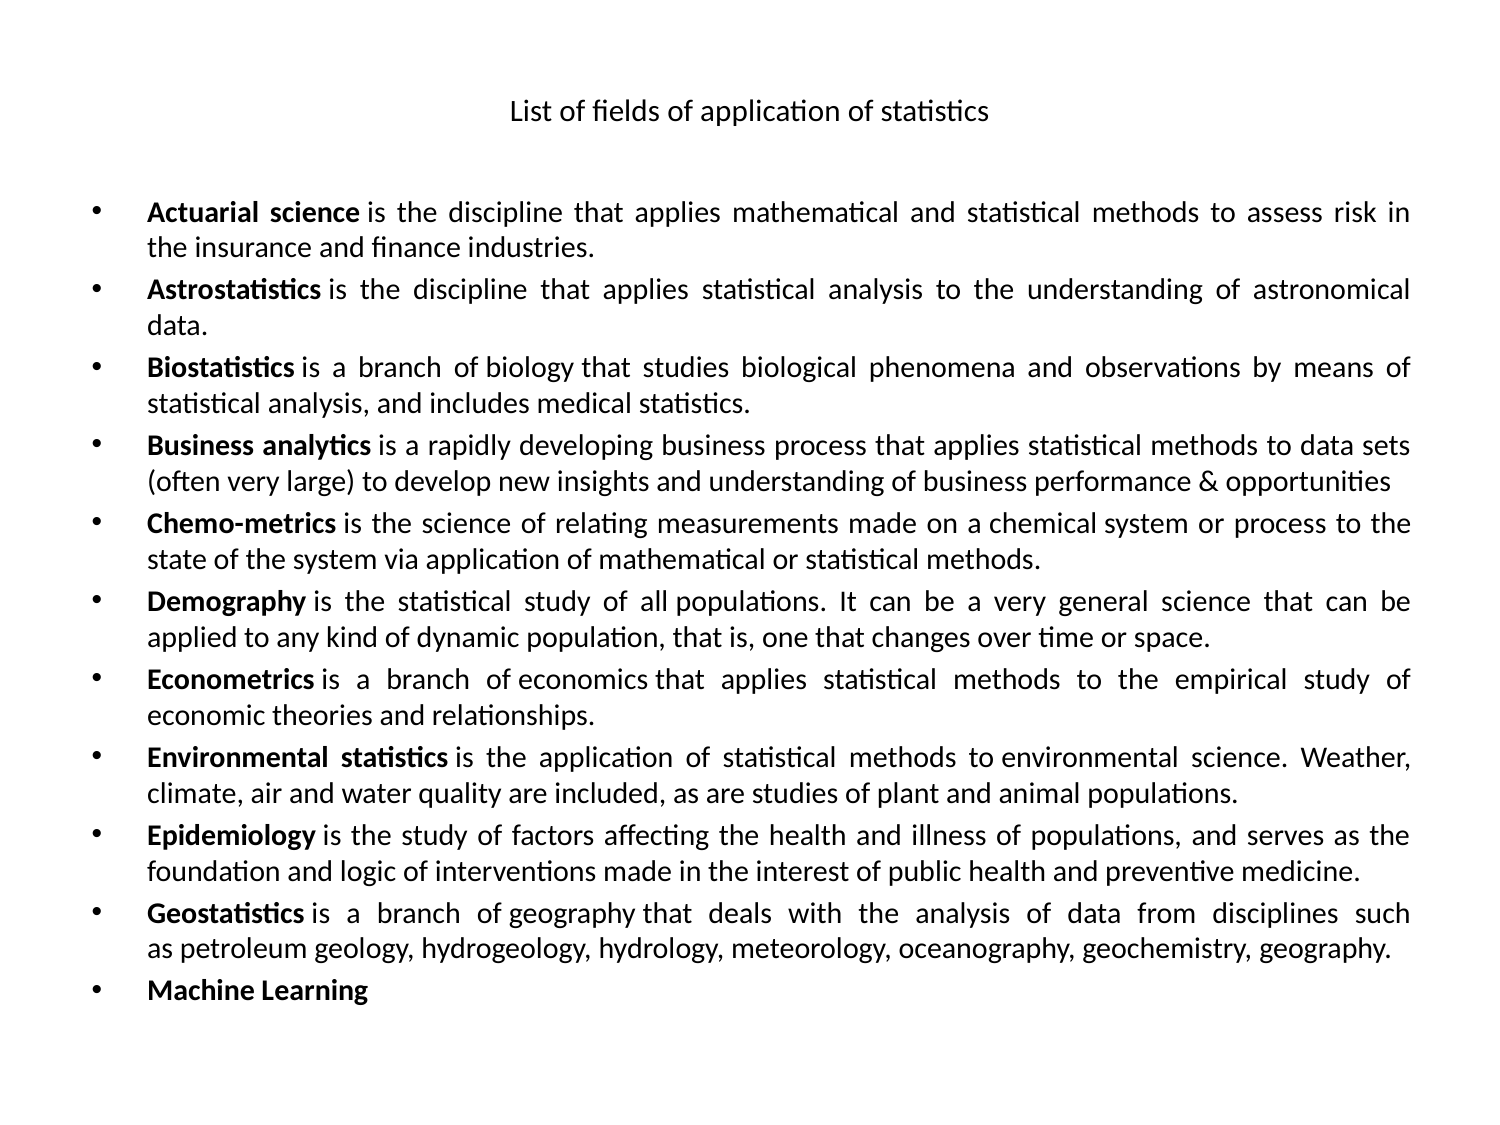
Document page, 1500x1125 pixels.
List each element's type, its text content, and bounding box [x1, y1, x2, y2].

title List of fields of application of statistics [75, 45, 1425, 173]
list Actuarial science is the discipline that applies mathematical and statistical methods to assess risk in the insurance and finance industries. Astrostatistics is the discipline that applies statistical analysis to the understanding of astronomical data. Biostatistics is a branch of biology that studies biological phenomena and observations by means of statistical analysis, and includes medical statistics. Business analytics is a rapidly developing business process that applies statistical methods to data sets (often very large) to develop new insights and understanding of business performance & opportunities Chemo-metrics is the science of relating measurements made on a chemical system or process to the state of the system via application of mathematical or statistical methods. Demography is the statistical study of all populations. It can be a very general science that can be applied to any kind of dynamic population, that is, one that changes over time or space. Econometrics is a branch of economics that applies statistical methods to the empirical study of economic theories and relationships. Environmental statistics is the application of statistical methods to environmental science. Weather, climate, air and water quality are included, as are studies of plant and animal populations. Epidemiology is the study of factors affecting the health and illness of populations, and serves as the foundation and logic of interventions made in the interest of public health and preventive medicine. Geostatistics is a branch of geography that deals with the analysis of data from disciplines such as petroleum geology, hydrogeology, hydrology, meteorology, oceanography, geochemistry, geography. Machine Learning [76, 184, 1427, 1076]
